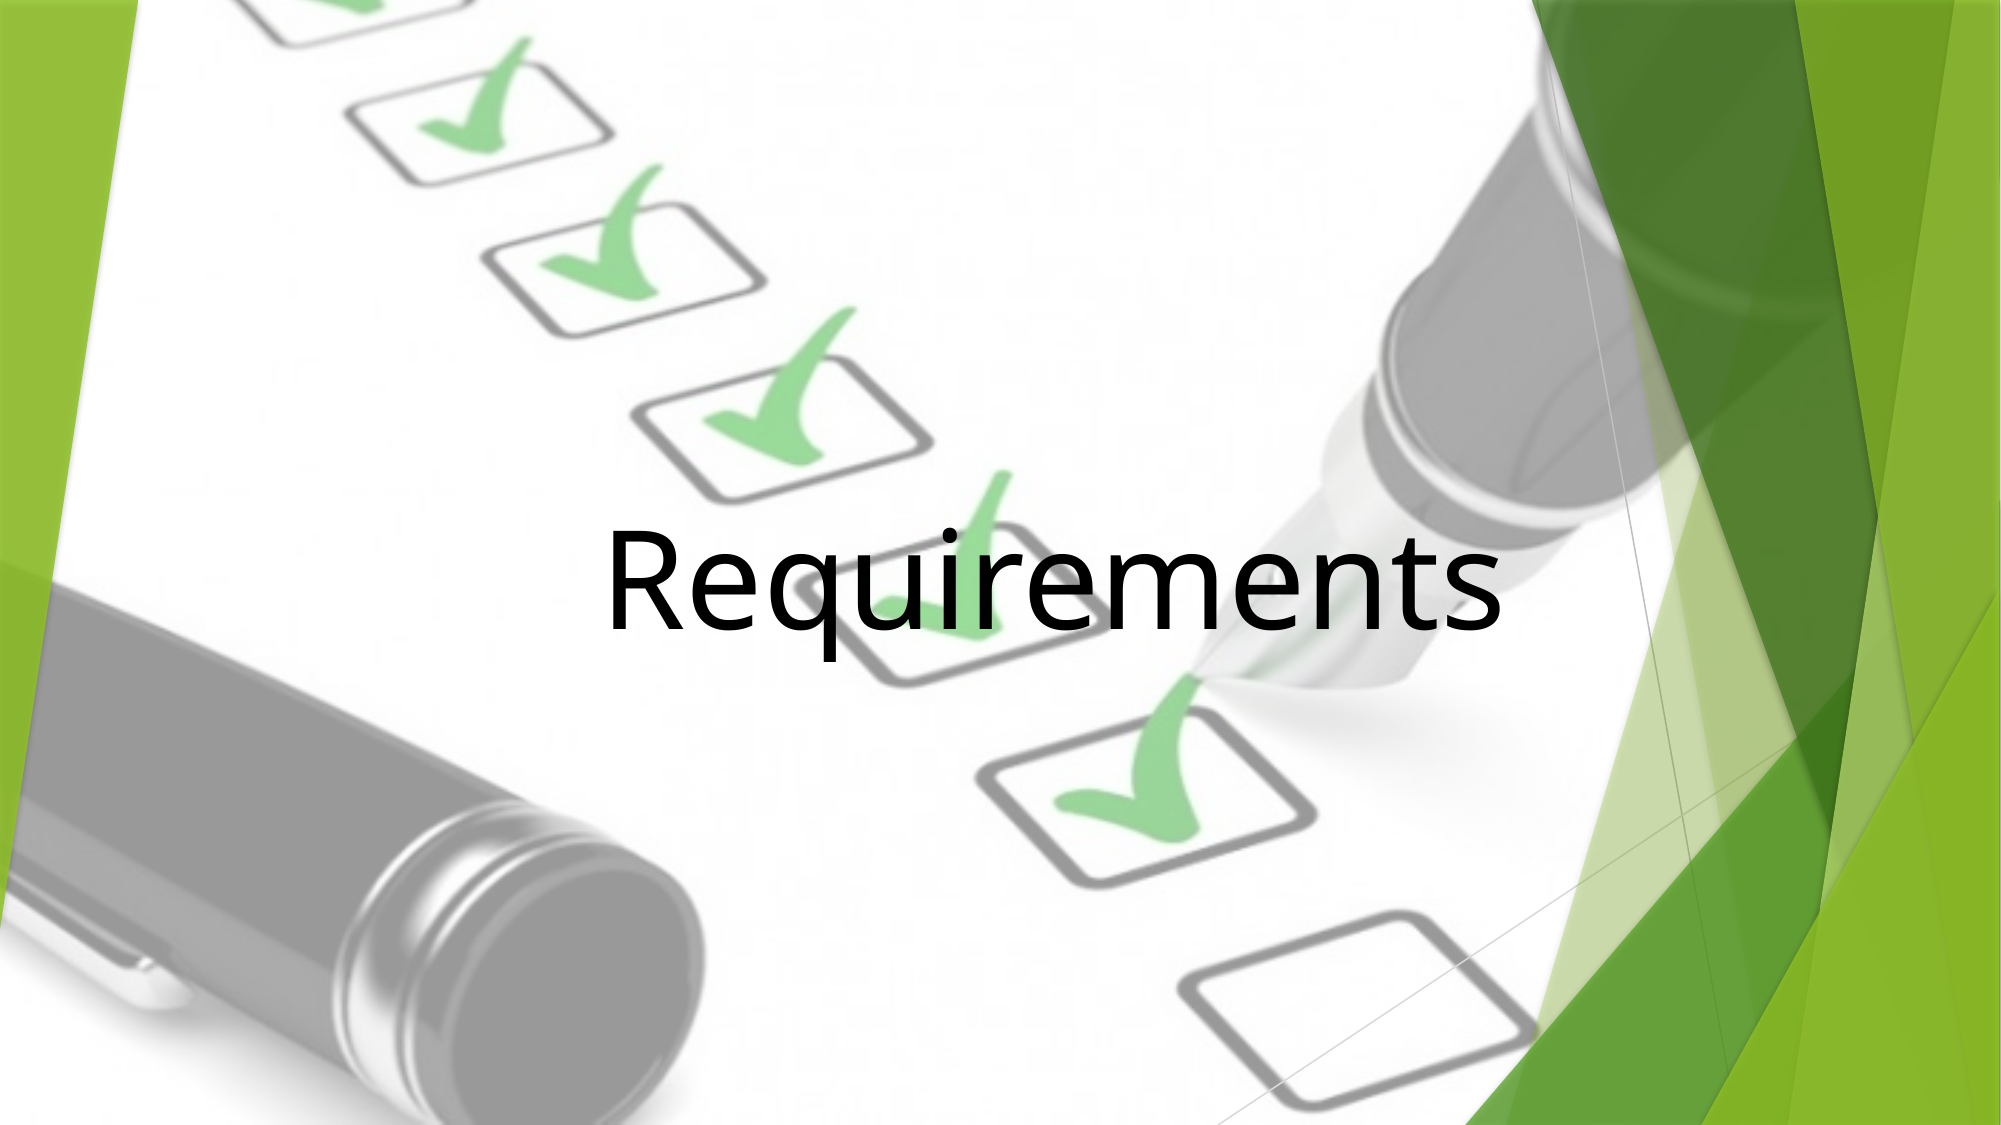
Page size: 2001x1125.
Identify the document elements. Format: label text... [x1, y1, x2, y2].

title Requirements [247, 394, 1522, 665]
